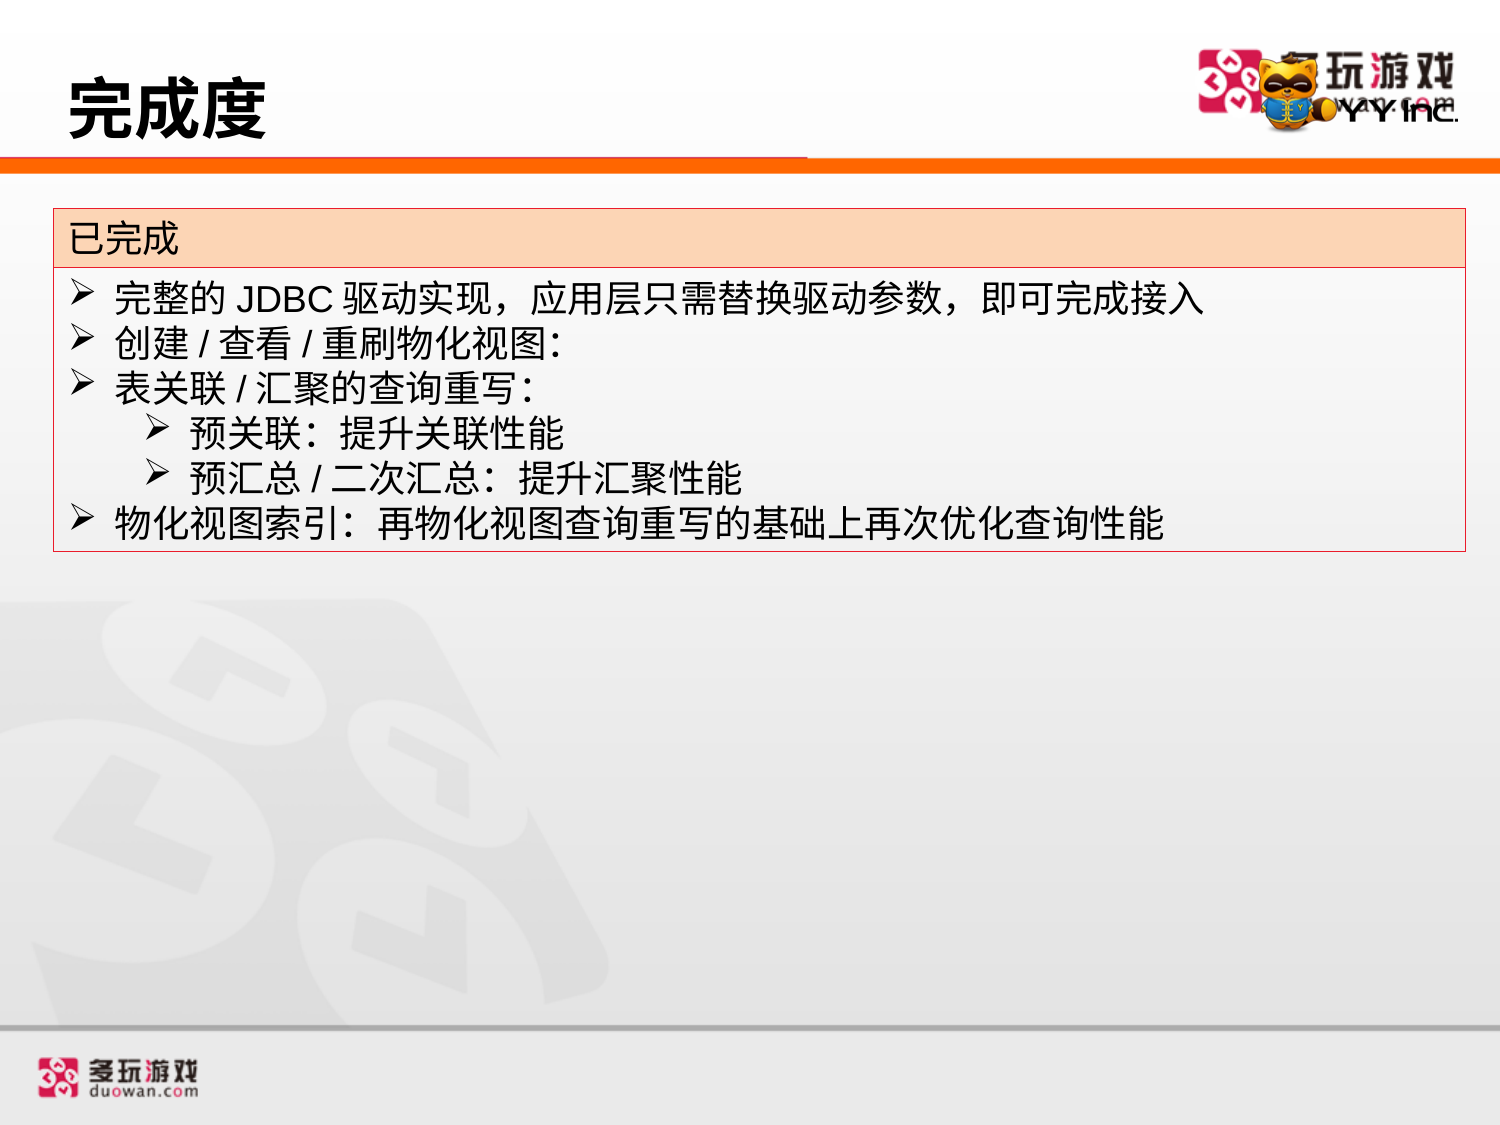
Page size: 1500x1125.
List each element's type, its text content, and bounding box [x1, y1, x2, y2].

picture [0, 174, 1500, 1125]
text_box 完整的JDBC驱动实现，应用层只需替换驱动参数，即可完成接入 创建/查看/重刷物化视图： 表关联/汇聚的查询重写： 预关联：提升关联性能 预汇总/二次汇总：提升汇聚性能 物化视图索引：再物化视图查询重写的基础上再次优化查询性能 [53, 268, 1466, 552]
text_box 完成度 [53, 59, 1010, 155]
text_box 已完成 [53, 208, 1466, 268]
picture [0, 0, 1500, 158]
text_box [0, 158, 1500, 174]
